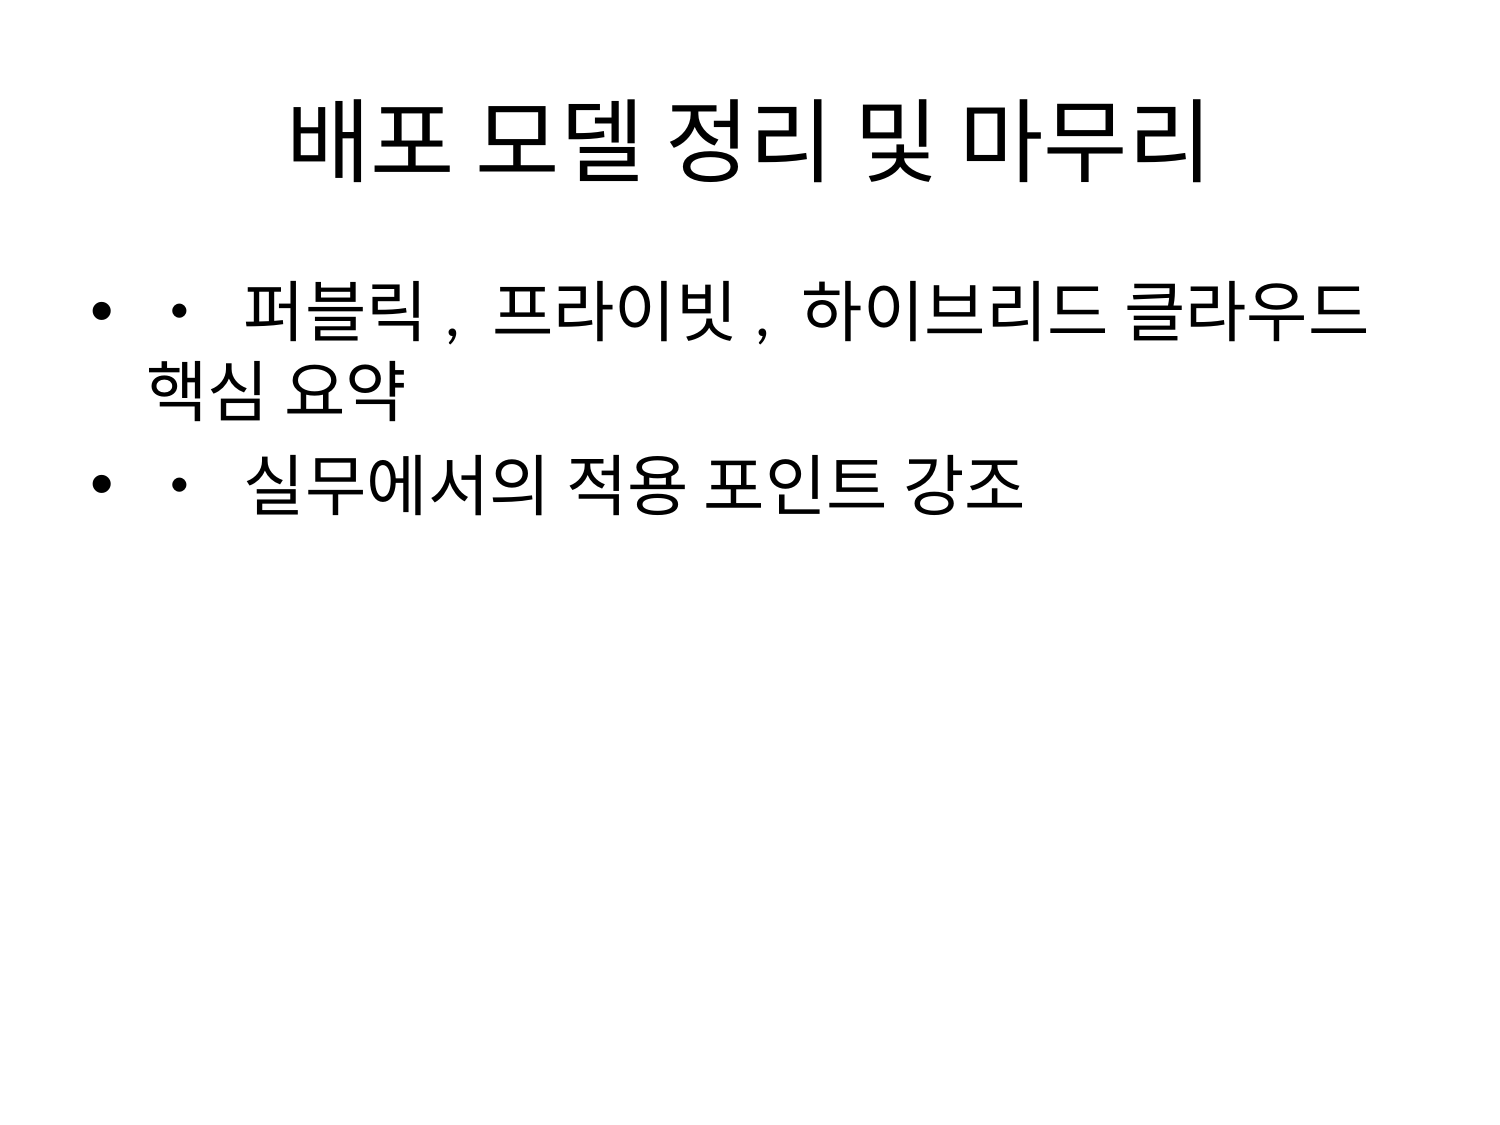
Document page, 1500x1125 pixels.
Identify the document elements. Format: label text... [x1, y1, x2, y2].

list • 퍼블릭, 프라이빗, 하이브리드 클라우드 핵심 요약 • 실무에서의 적용 포인트 강조 [75, 262, 1425, 1005]
title 배포 모델 정리 및 마무리 [75, 45, 1425, 233]
